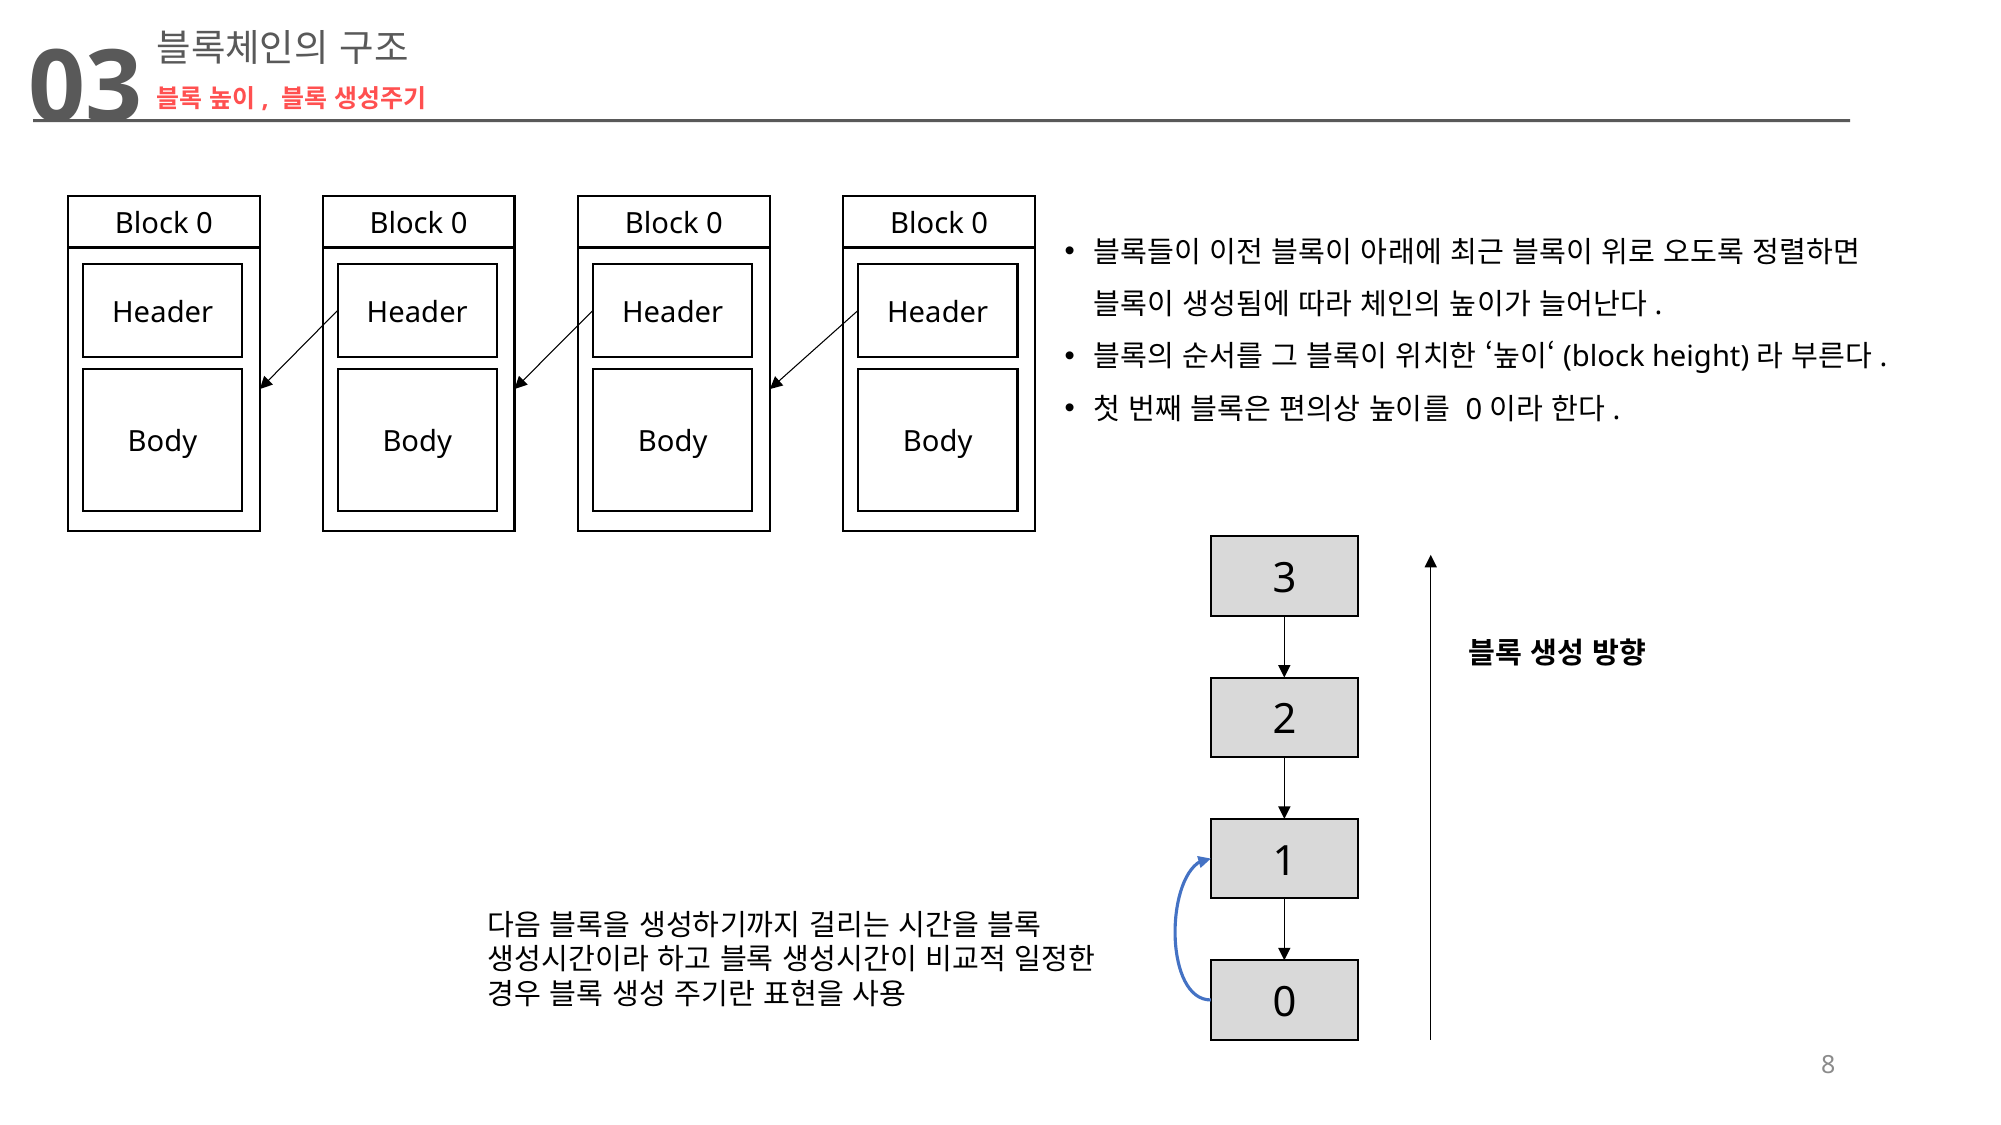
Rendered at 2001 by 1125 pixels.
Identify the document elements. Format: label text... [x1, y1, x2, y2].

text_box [514, 310, 593, 390]
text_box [769, 310, 858, 390]
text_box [322, 196, 515, 531]
text_box 블록 생성 방향 [1453, 627, 1733, 677]
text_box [578, 196, 770, 531]
slide_number 8 [1400, 1035, 1851, 1096]
text_box 3 [1210, 535, 1359, 617]
text_box 0 [1210, 959, 1359, 1041]
text_box 블록들이 이전 블록이 아래에 최근 블록이 위로 오도록 정렬하면 블록이 생성됨에 따라 체인의 높이가 늘어난다. 블록의 순서를 그 블록이 위치한 ‘높이‘(block height)라 부른다. 첫 번째 블록은 편의상 높이를 0이라 한다. [1049, 208, 1928, 433]
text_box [843, 196, 1035, 531]
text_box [259, 310, 338, 390]
text_box 1 [1210, 818, 1359, 899]
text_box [13, 14, 1000, 151]
text_box 다음 블록을 생성하기까지 걸리는 시간을 블록 생성시간이라 하고 블록 생성시간이 비교적 일정한 경우 블록 생성 주기란 표현을 사용 [472, 898, 1123, 1018]
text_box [67, 196, 260, 531]
text_box [1000, 118, 1851, 123]
text_box 2 [1210, 677, 1359, 758]
